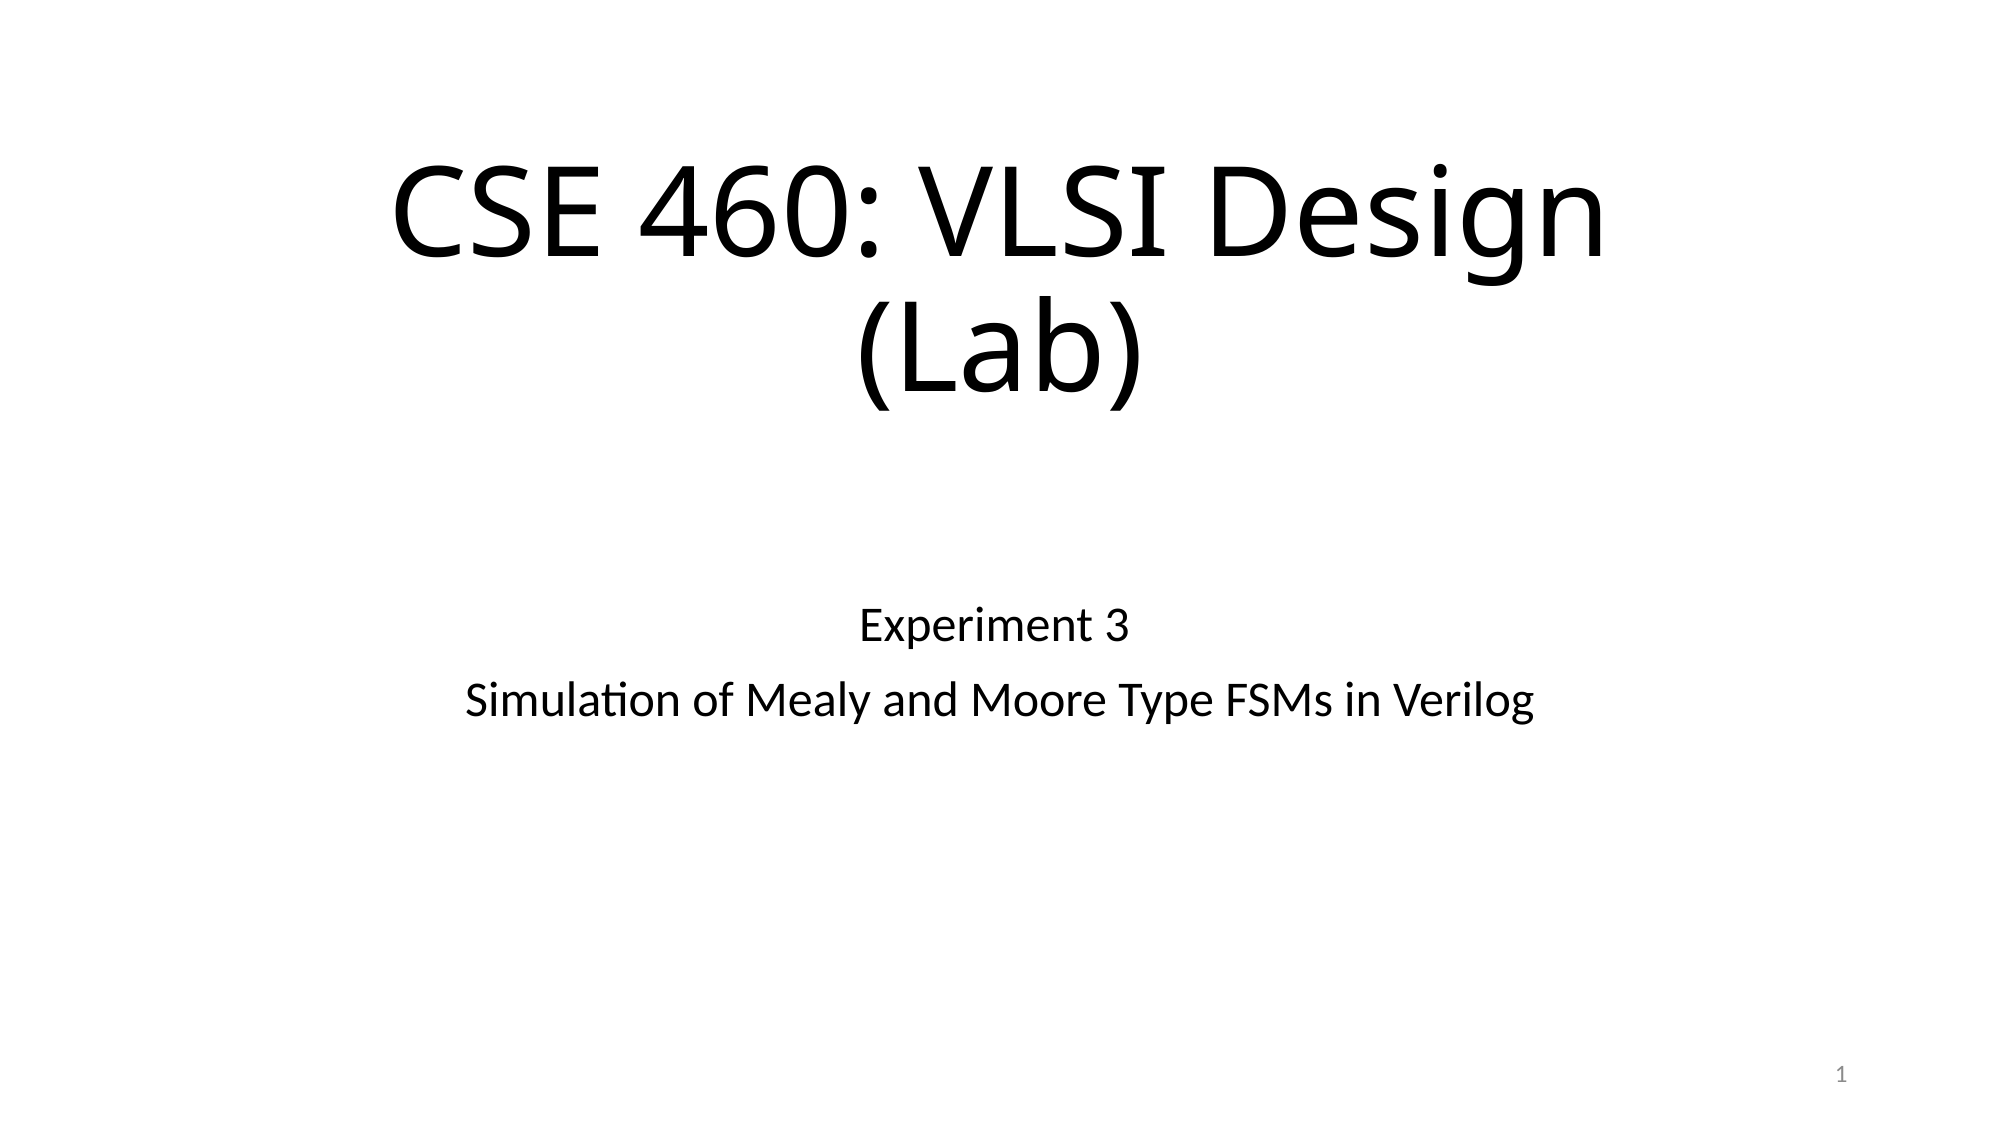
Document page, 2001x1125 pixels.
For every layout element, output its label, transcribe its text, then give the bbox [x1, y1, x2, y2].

slide_number 1 [1412, 1042, 1863, 1103]
title CSE 460: VLSI Design (Lab) [249, 184, 1750, 576]
subtitle Experiment 3 Simulation of Mealy and Moore Type FSMs in Verilog [249, 590, 1750, 863]
